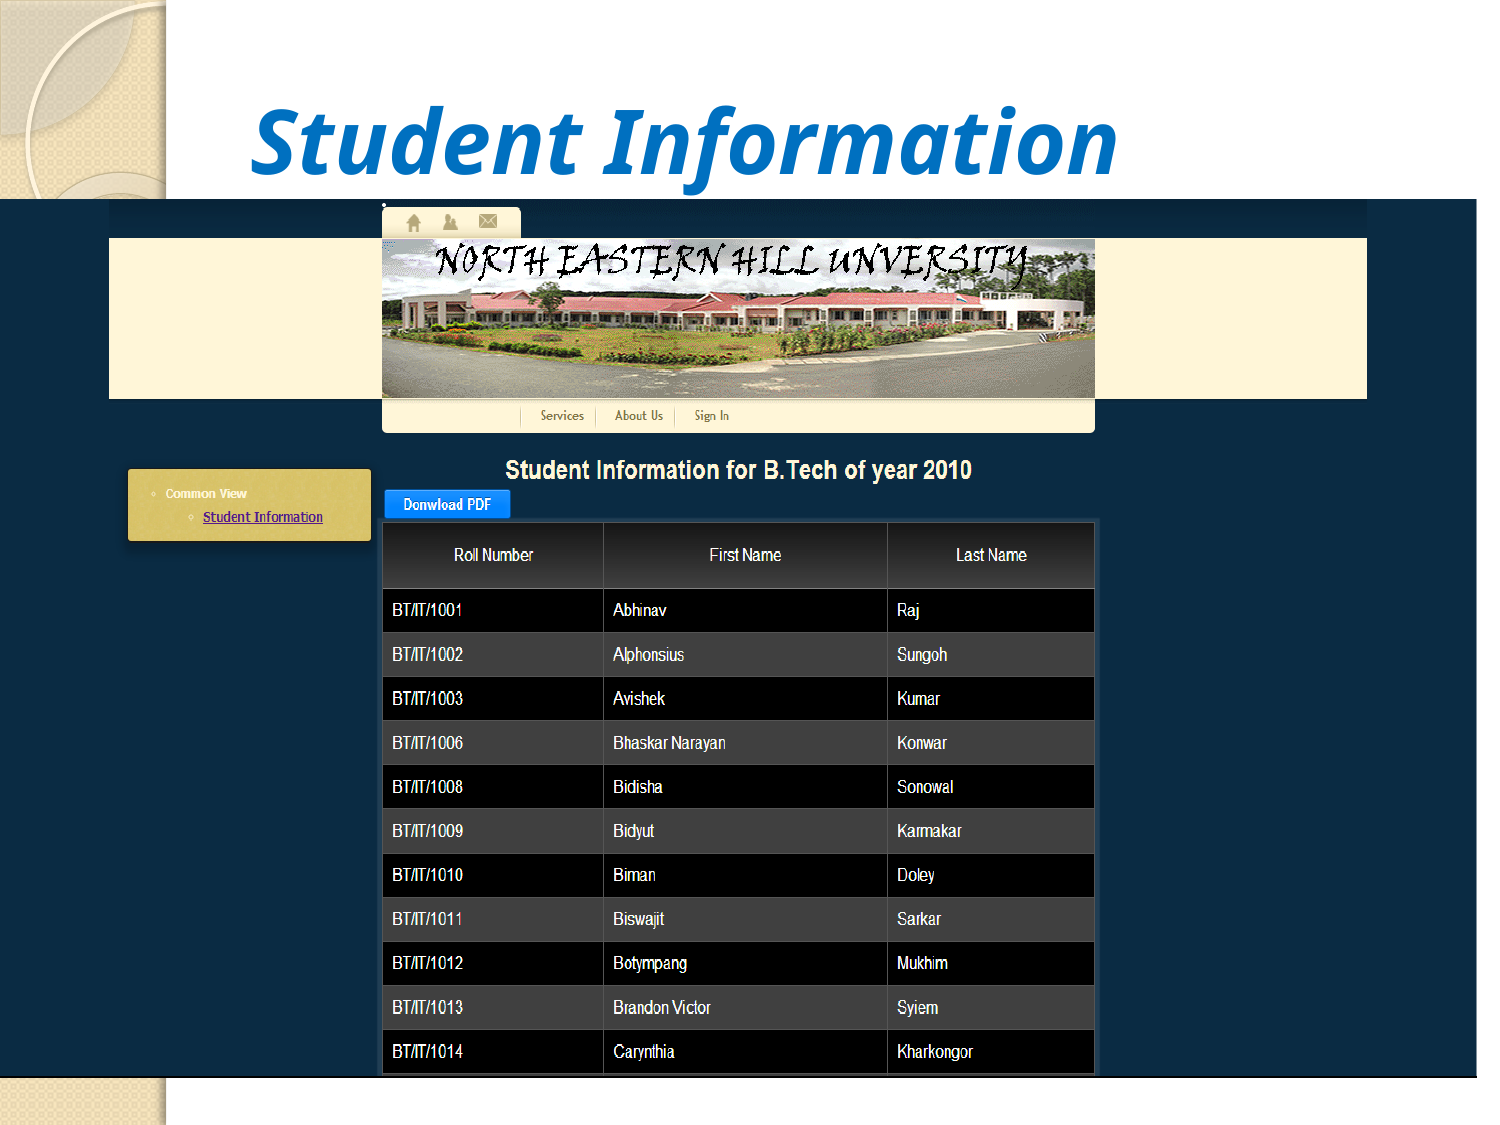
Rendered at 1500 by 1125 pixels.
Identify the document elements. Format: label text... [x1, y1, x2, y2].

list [0, 198, 1477, 1079]
title Student Information [235, 45, 1466, 195]
